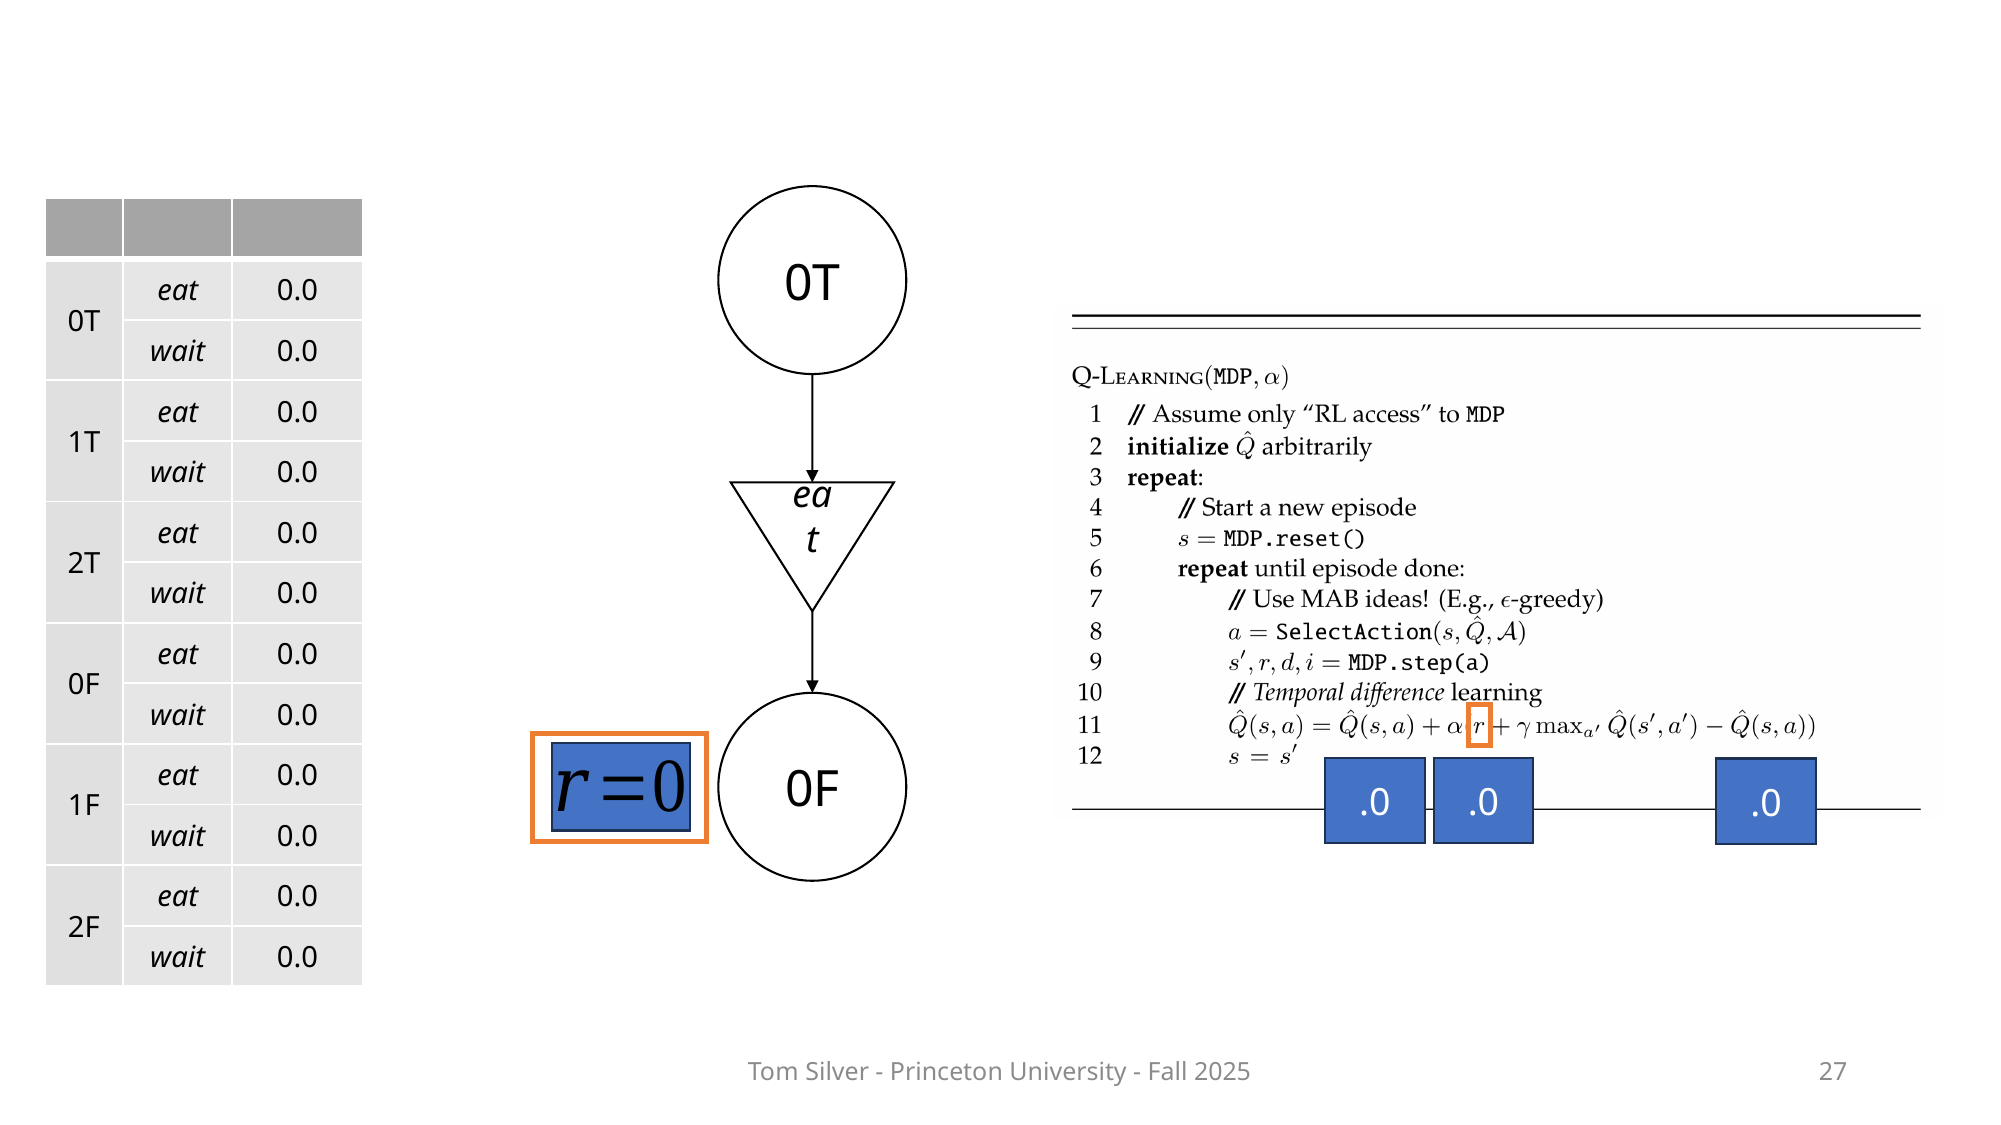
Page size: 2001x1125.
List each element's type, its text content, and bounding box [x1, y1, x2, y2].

text_box eat [728, 481, 896, 612]
picture [1053, 305, 1942, 820]
text_box [531, 733, 707, 843]
footer Tom Silver - Princeton University - Fall 2025 [662, 1042, 1338, 1103]
text_box 0T [717, 185, 908, 376]
slide_number 27 [1412, 1042, 1863, 1103]
text_box 0F [717, 691, 908, 882]
